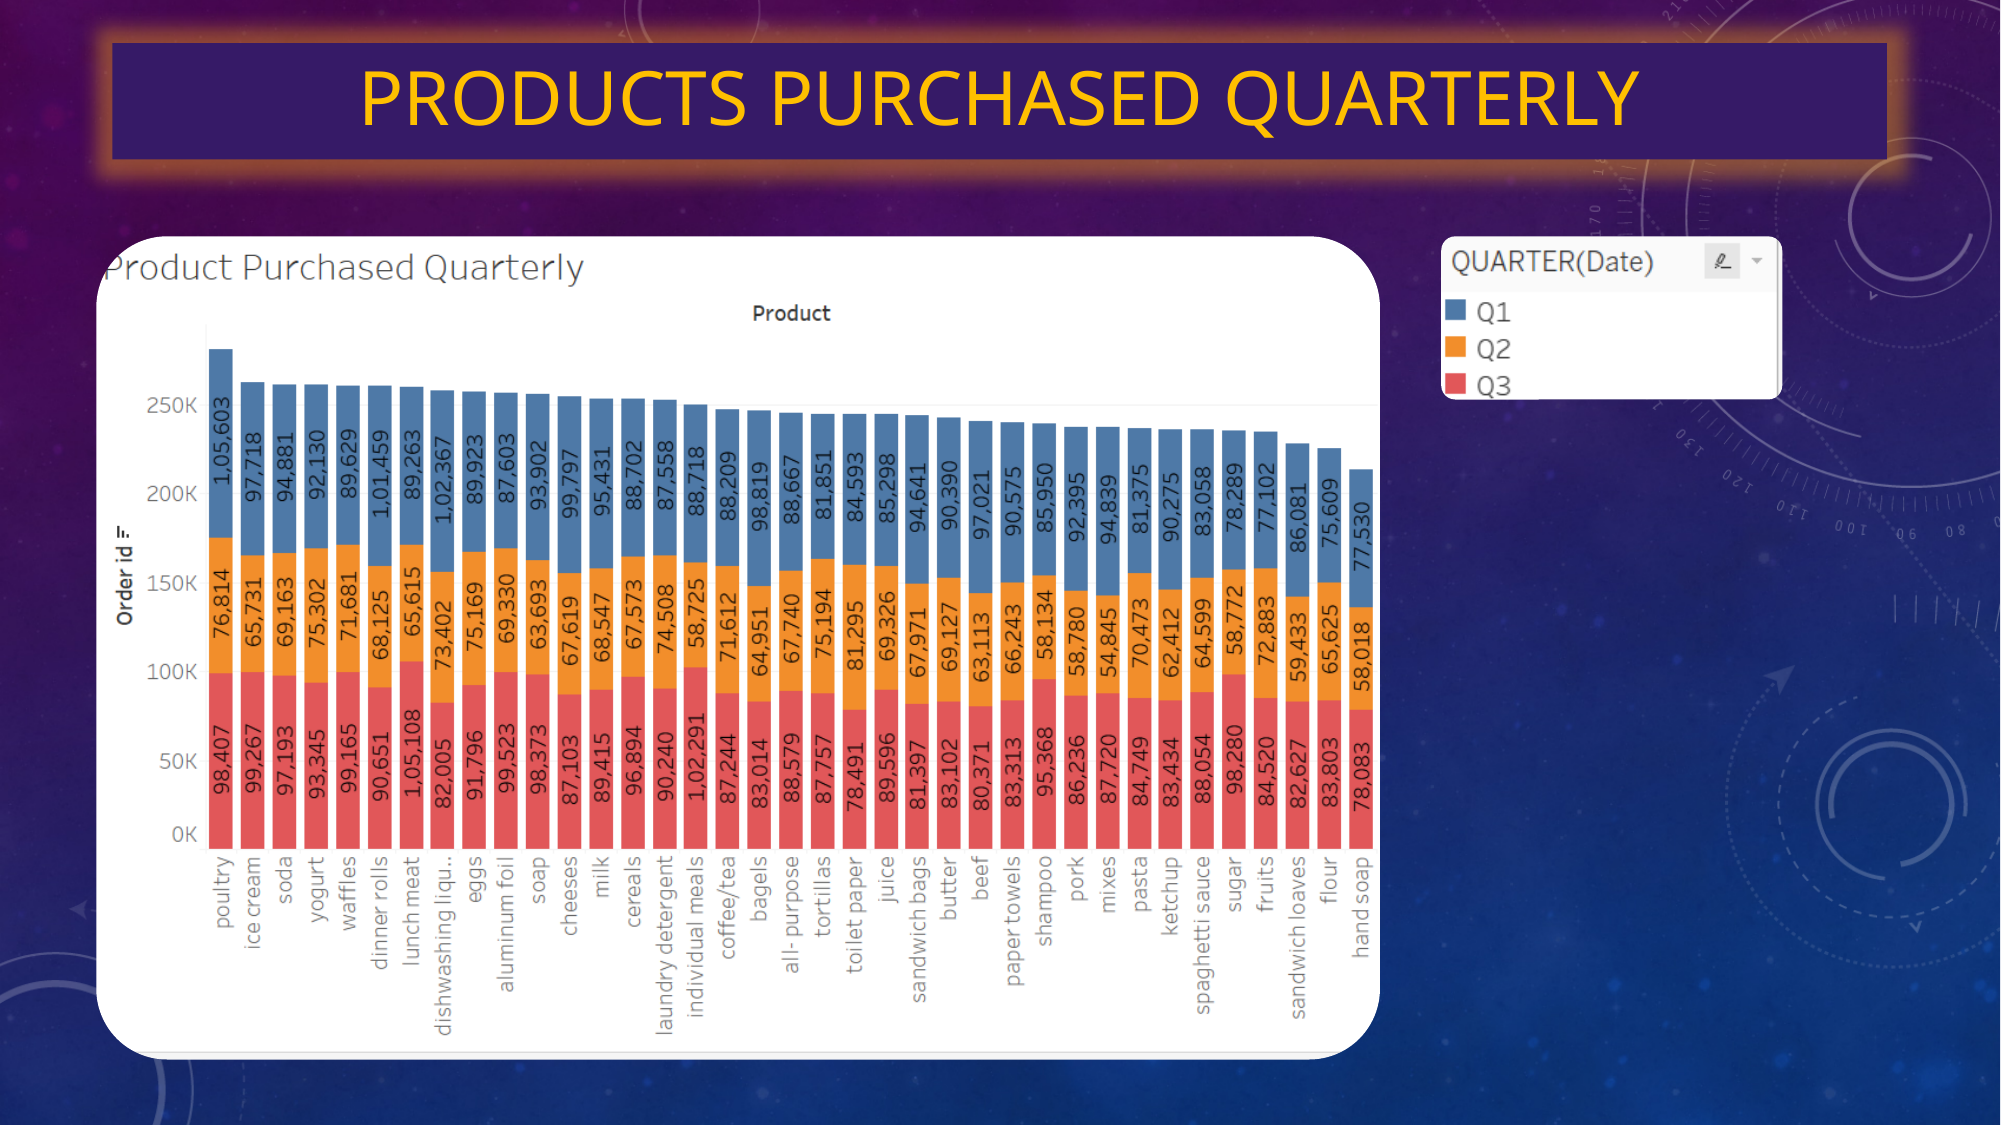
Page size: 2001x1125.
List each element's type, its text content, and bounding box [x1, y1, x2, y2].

text_box Products Purchased quarterly [112, 43, 1887, 160]
picture [0, 0, 2001, 1125]
